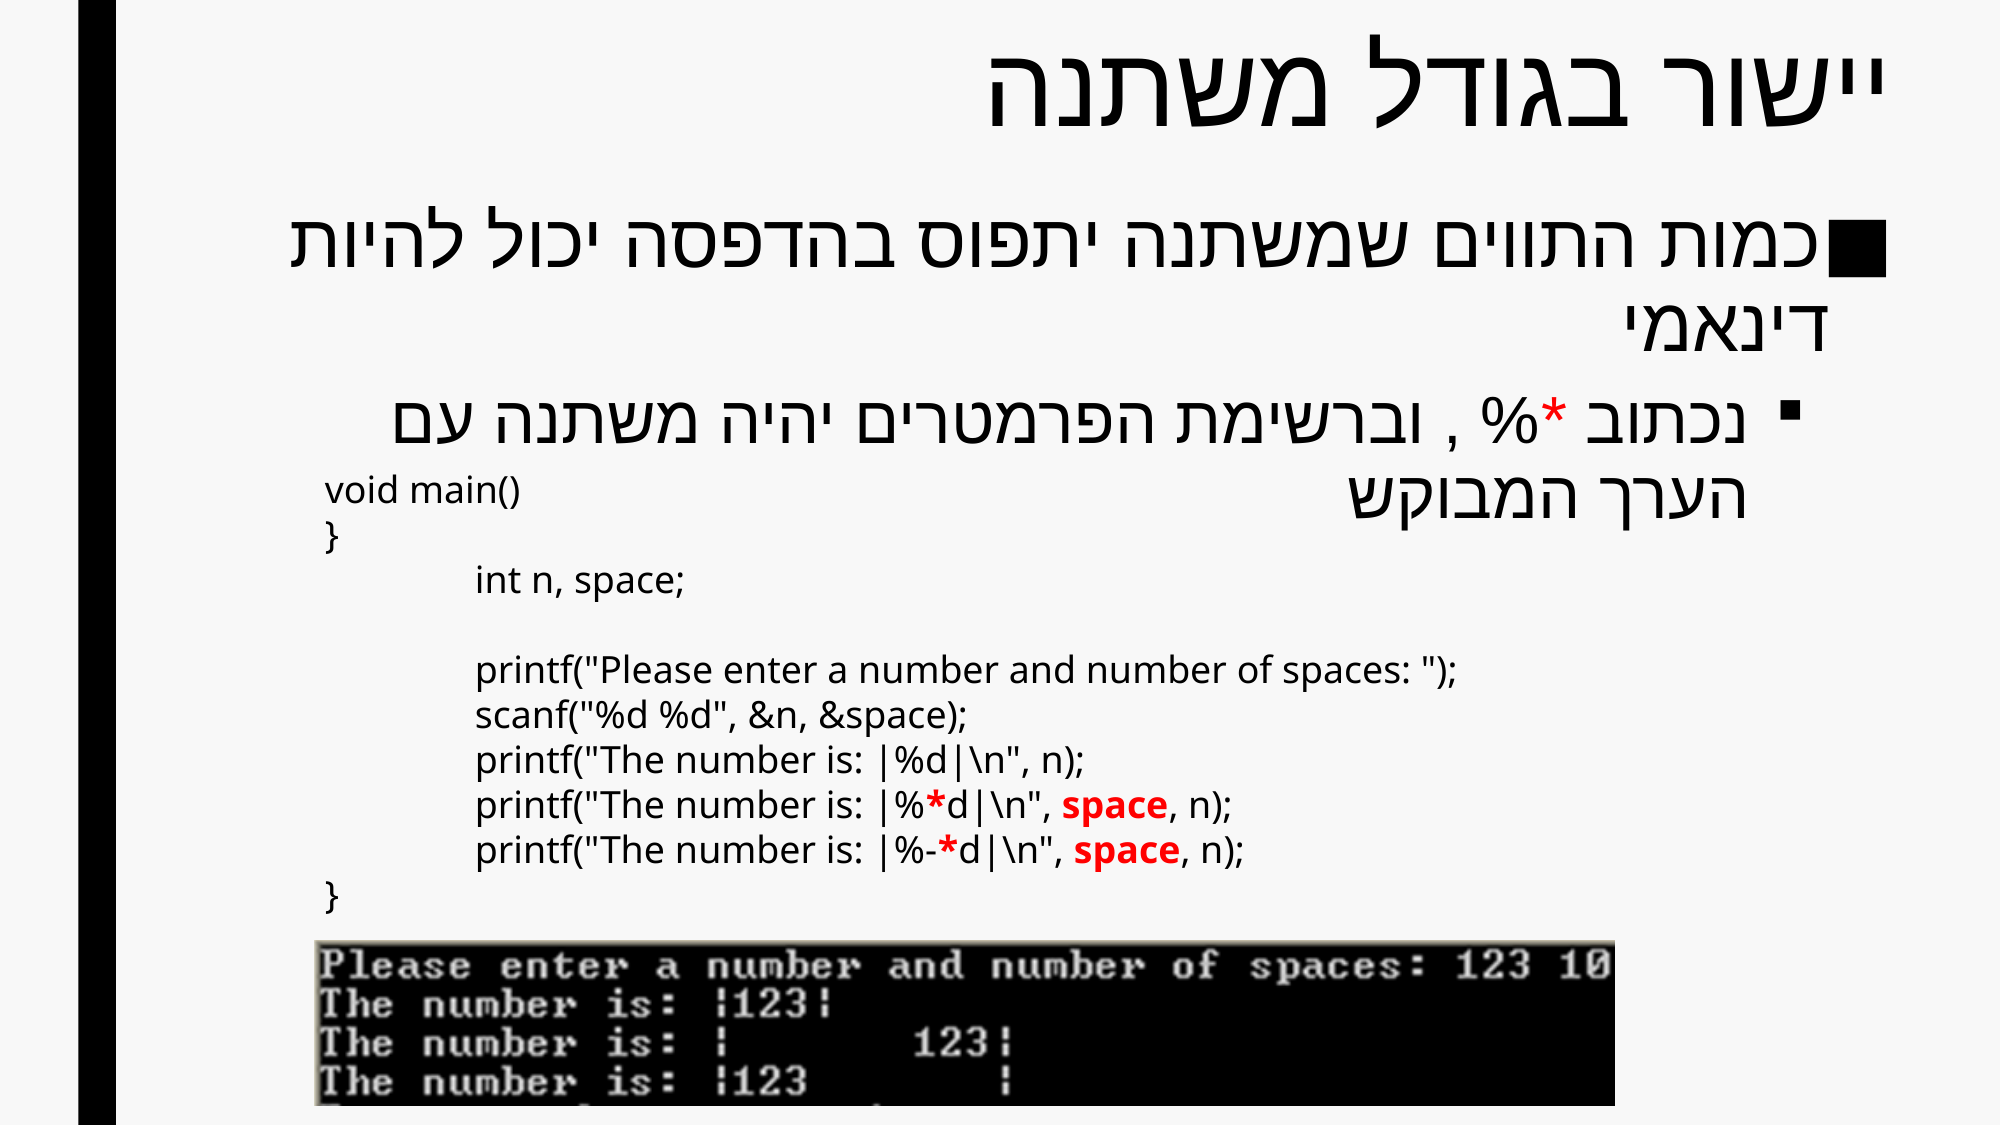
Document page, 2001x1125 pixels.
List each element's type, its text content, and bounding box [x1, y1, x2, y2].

text_box void main() } int n, space; printf("Please enter a number and number of spaces: "); scanf("%d %d", &n, &space); printf("The number is: |%d|\n", n); printf("The number is: |%*d|\n", space, n); printf("The number is: |%-*d|\n", space, n); } [310, 459, 1573, 924]
title יישור בגודל משתנה [225, 22, 1908, 191]
list כמות התווים שמשתנה יתפוס בהדפסה יכול להיות דינאמי נכתוב *% , וברשימת הפרמטרים יהיה משתנה עם הערך המבוקש [225, 191, 1908, 1006]
picture [314, 940, 1615, 1106]
